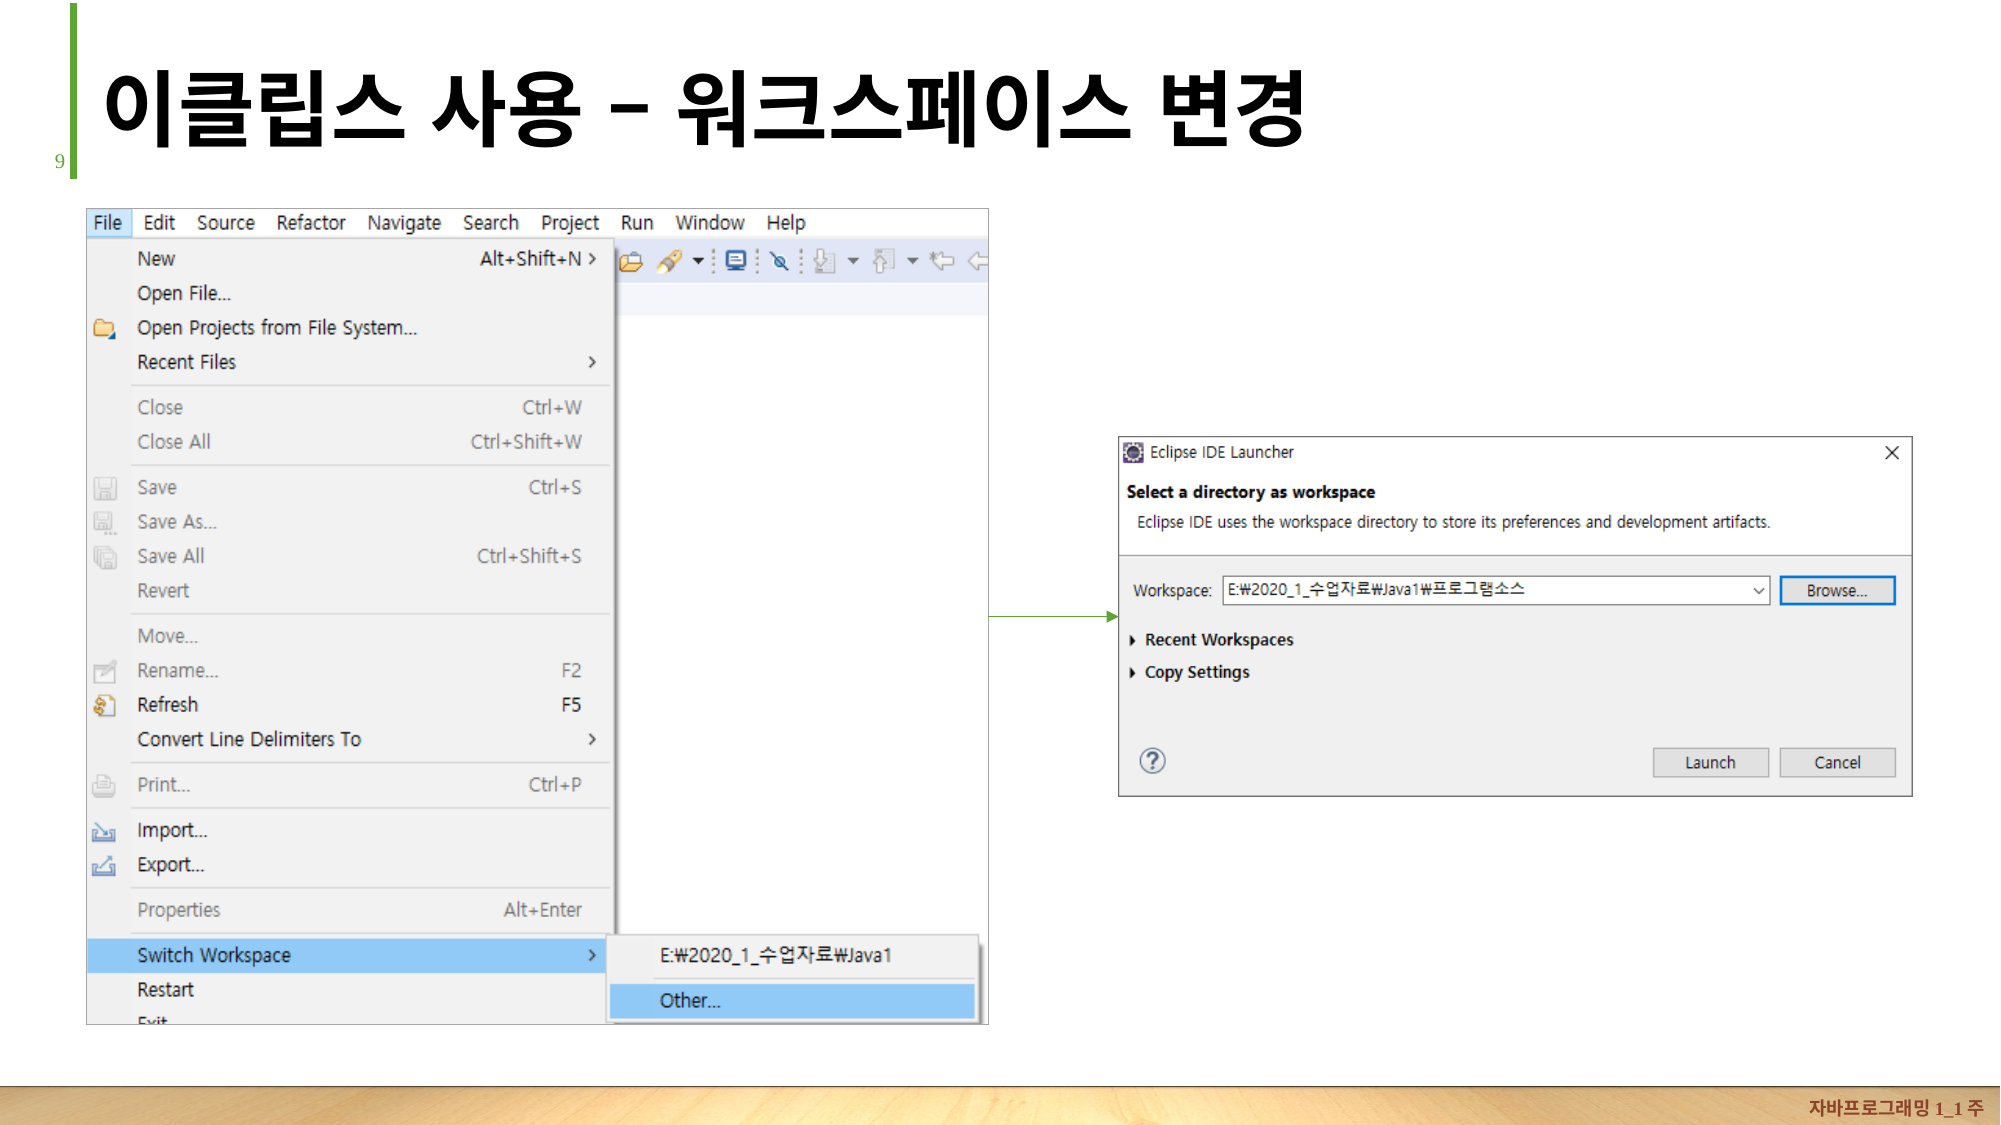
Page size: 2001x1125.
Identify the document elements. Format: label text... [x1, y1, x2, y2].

picture [0, 1086, 2000, 1125]
slide_number 8 [19, 140, 81, 188]
title 이클립스 사용 – 워크스페이스 변경 [86, 15, 1649, 167]
picture [1118, 436, 1913, 797]
picture [86, 208, 989, 1025]
footer 자바프로그래밍1_1주 [1201, 1091, 2000, 1125]
